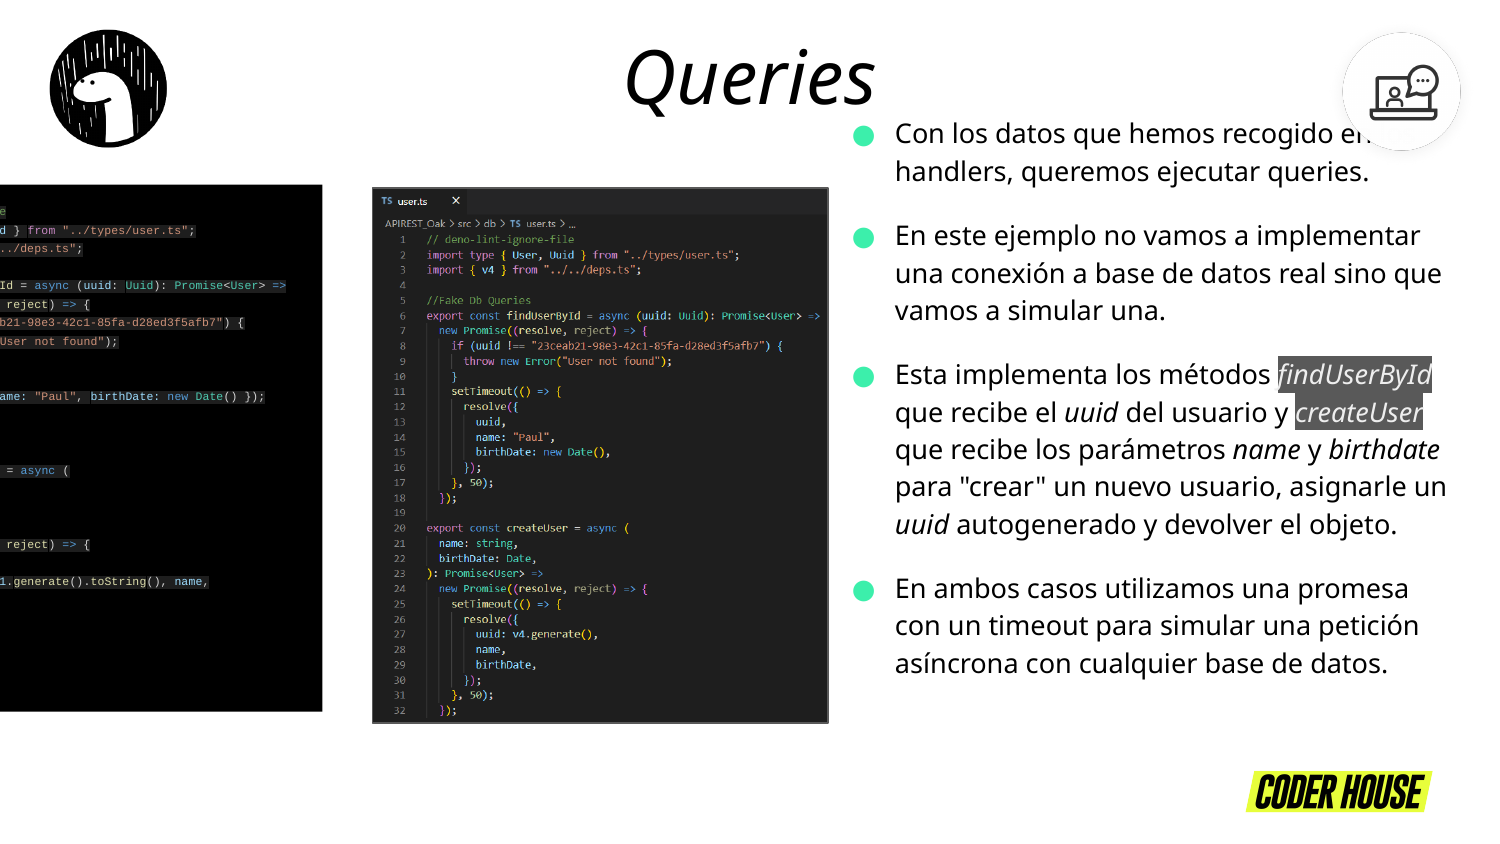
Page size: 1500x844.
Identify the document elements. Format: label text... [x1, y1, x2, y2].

picture [4, 24, 215, 151]
picture [1241, 764, 1437, 819]
text_box // deno-lint-ignore-file import type { User, Uuid } from "../types/user.ts"; import { v1 } from "../../deps.ts"; //Fake Db Queries export const findUserById = async (uuid: Uuid): Promise<User> => new Promise((resolve, reject) => { if (uuid !== "23ceab21-98e3-42c1-85fa-d28ed3f5afb7") { throw new Error("User not found"); } setTimeout(() => { resolve({ uuid, name: "Paul", birthDate: new Date() }); }, 50); }); export const createUser = async ( name: string, birthDate: Date ): Promise<User> => new Promise((resolve, reject) => { setTimeout(() => { resolve({ uuid: v1.generate().toString(), name, birthDate }); }, 50); }); [0, 184, 323, 712]
text_box Queries [193, 14, 1307, 140]
picture [1328, 18, 1475, 165]
picture [373, 188, 828, 723]
text_box Con los datos que hemos recogido en los handlers, queremos ejecutar queries. En este ejemplo no vamos a implementar una conexión a base de datos real sino que vamos a simular una. Esta implementa los métodos findUserById que recibe el uuid del usuario y createUser que recibe los parámetros name y birthdate para "crear" un nuevo usuario, asignarle un uuid autogenerado y devolver el objeto. En ambos casos utilizamos una promesa con un timeout para simular una petición asíncrona con cualquier base de datos. [835, 97, 1471, 807]
